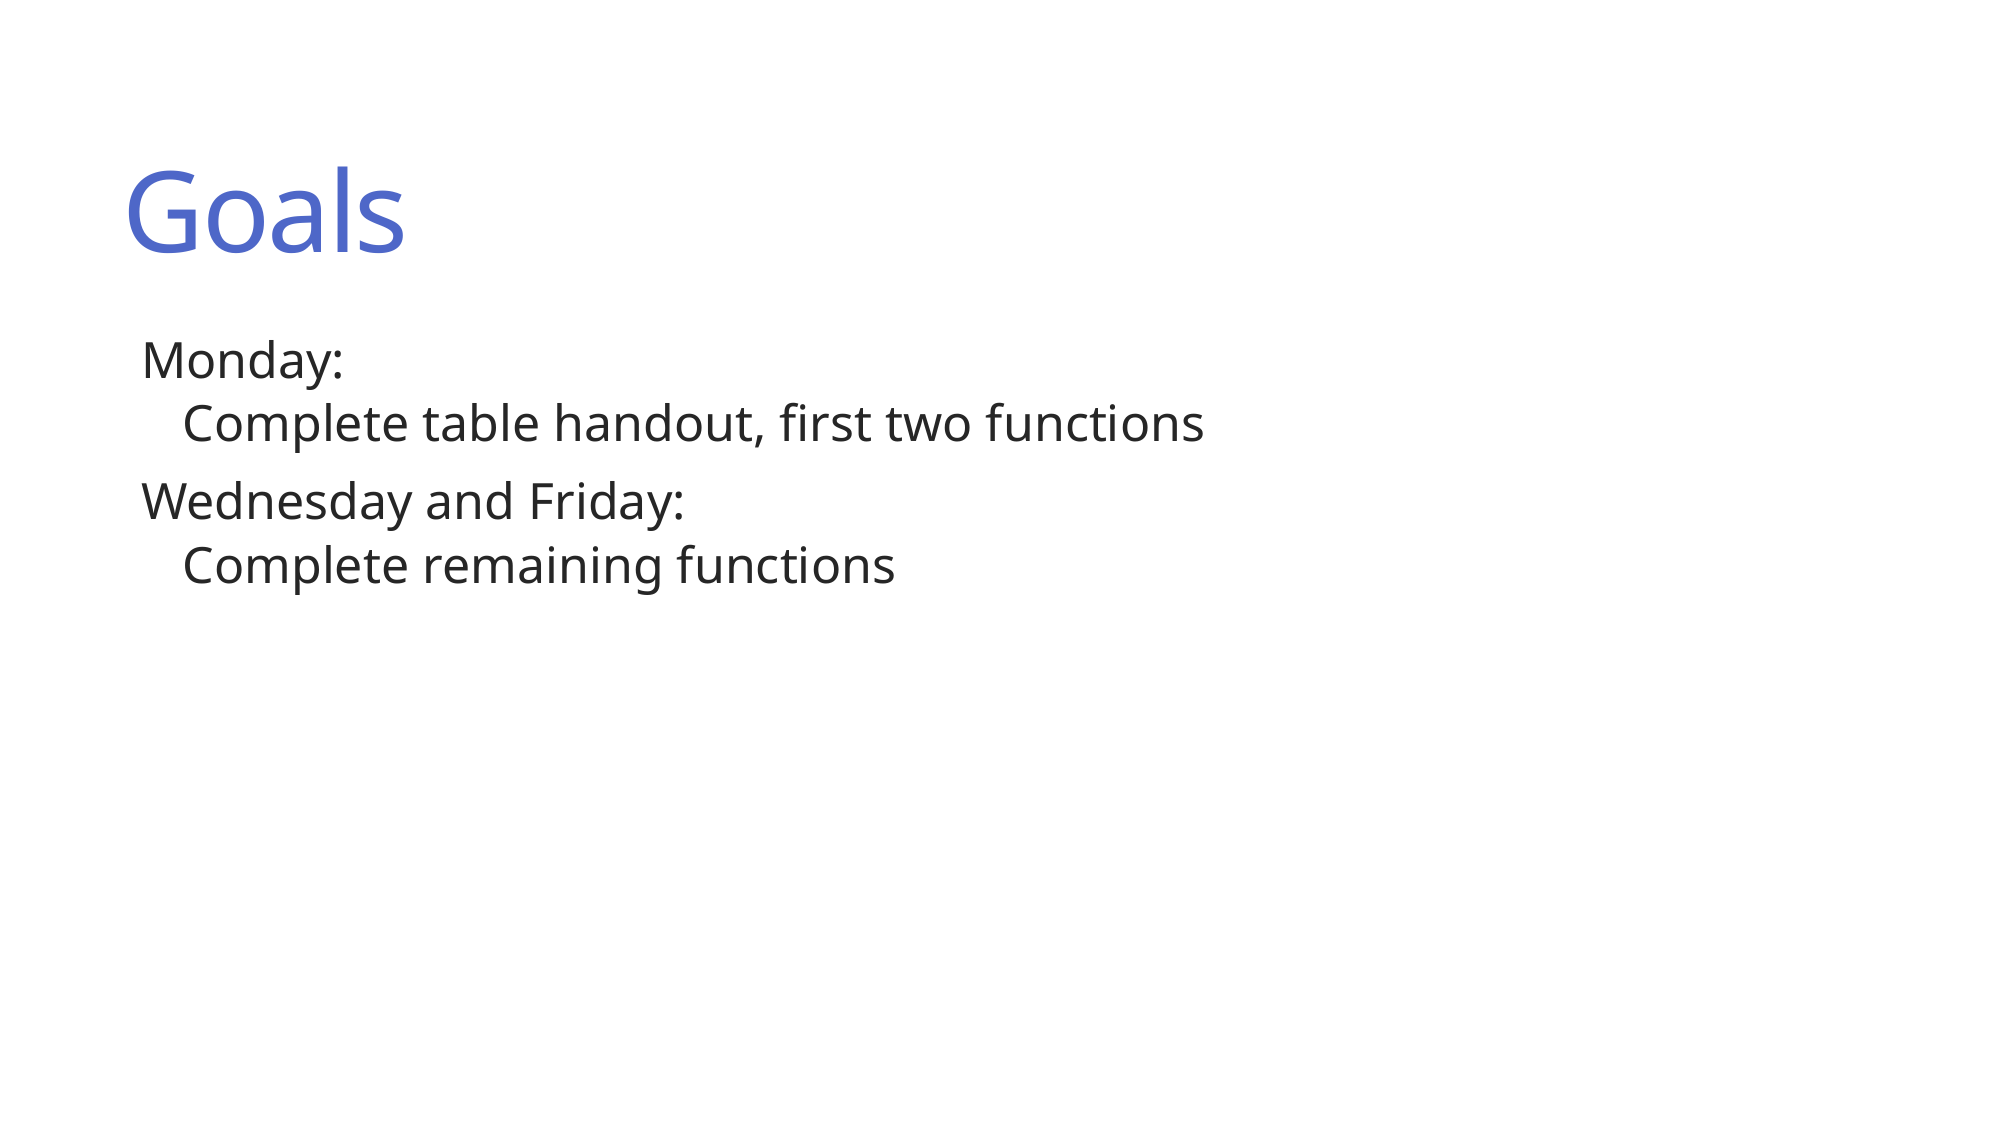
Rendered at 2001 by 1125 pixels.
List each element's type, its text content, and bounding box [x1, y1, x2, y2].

title Goals [107, 81, 1875, 354]
list Monday: Complete table handout, first two functions Wednesday and Friday: Complete remaining functions [111, 329, 1876, 948]
